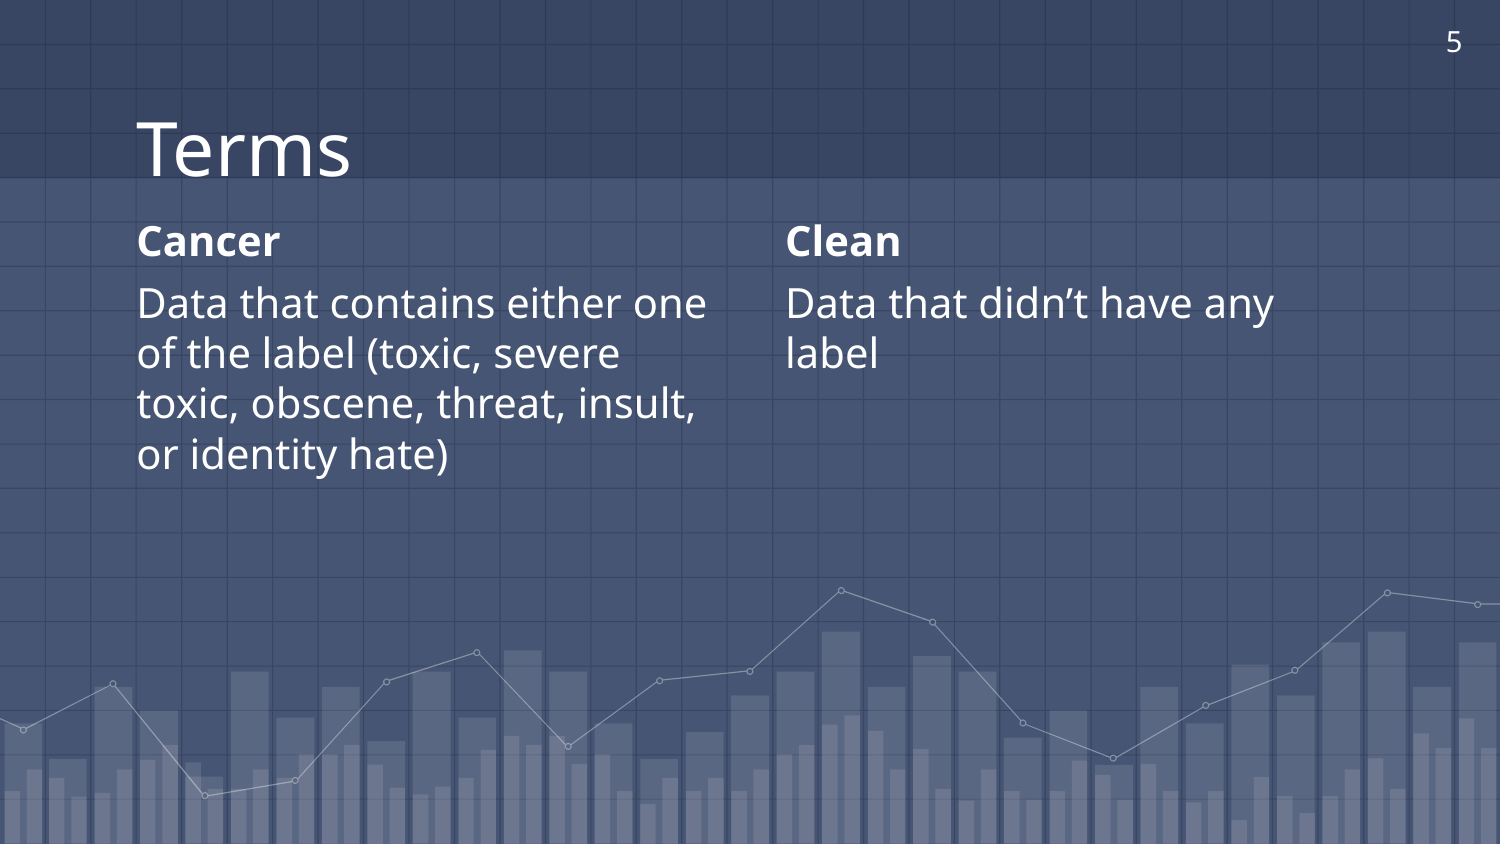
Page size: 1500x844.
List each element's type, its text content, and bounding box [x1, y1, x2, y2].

list Clean Data that didn’t have any label [770, 199, 1383, 668]
list Cancer Data that contains either one of the label (toxic, severe toxic, obscene, threat, insult, or identity hate) [121, 207, 734, 668]
slide_number 5 [1408, 0, 1500, 88]
title Terms [121, 65, 1383, 207]
